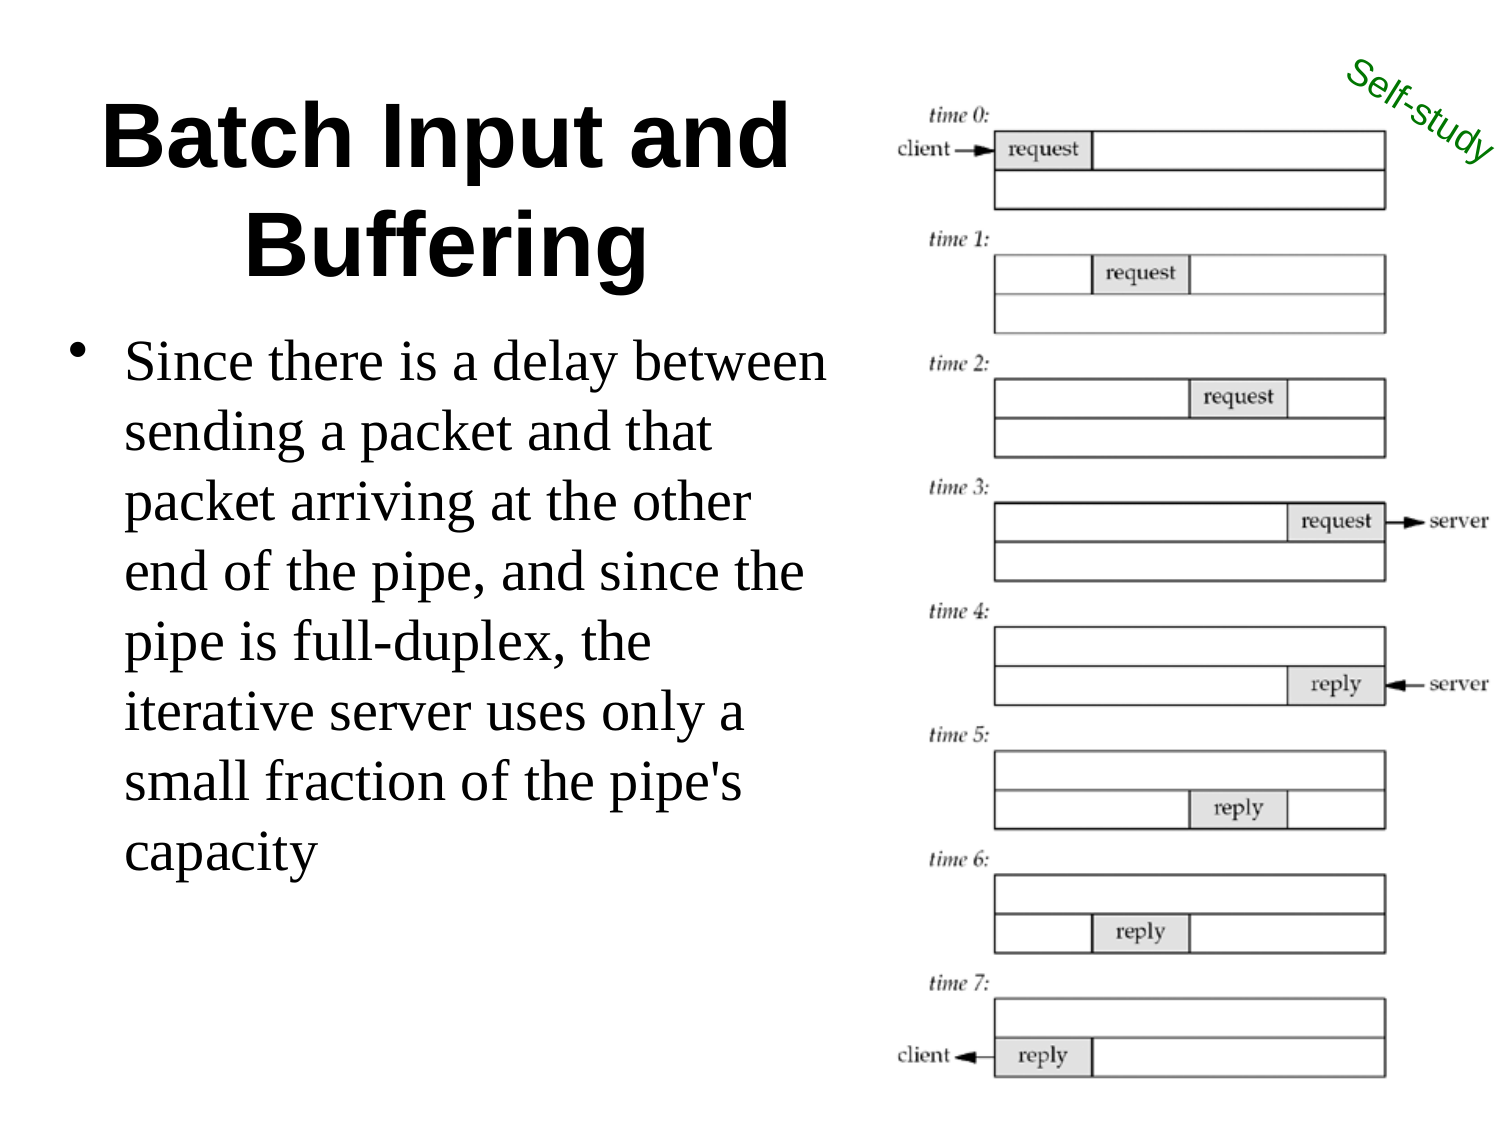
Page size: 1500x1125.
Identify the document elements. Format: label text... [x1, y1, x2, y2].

text_box Self-study [1323, 31, 1465, 100]
list Since there is a delay between sending a packet and that packet arriving at the other end of the pipe, and since the pipe is full-duplex, the iterative server uses only a small fraction of the pipe's capacity [52, 314, 847, 1059]
title Batch Input and Buffering [2, 67, 892, 303]
picture [891, 101, 1496, 1081]
